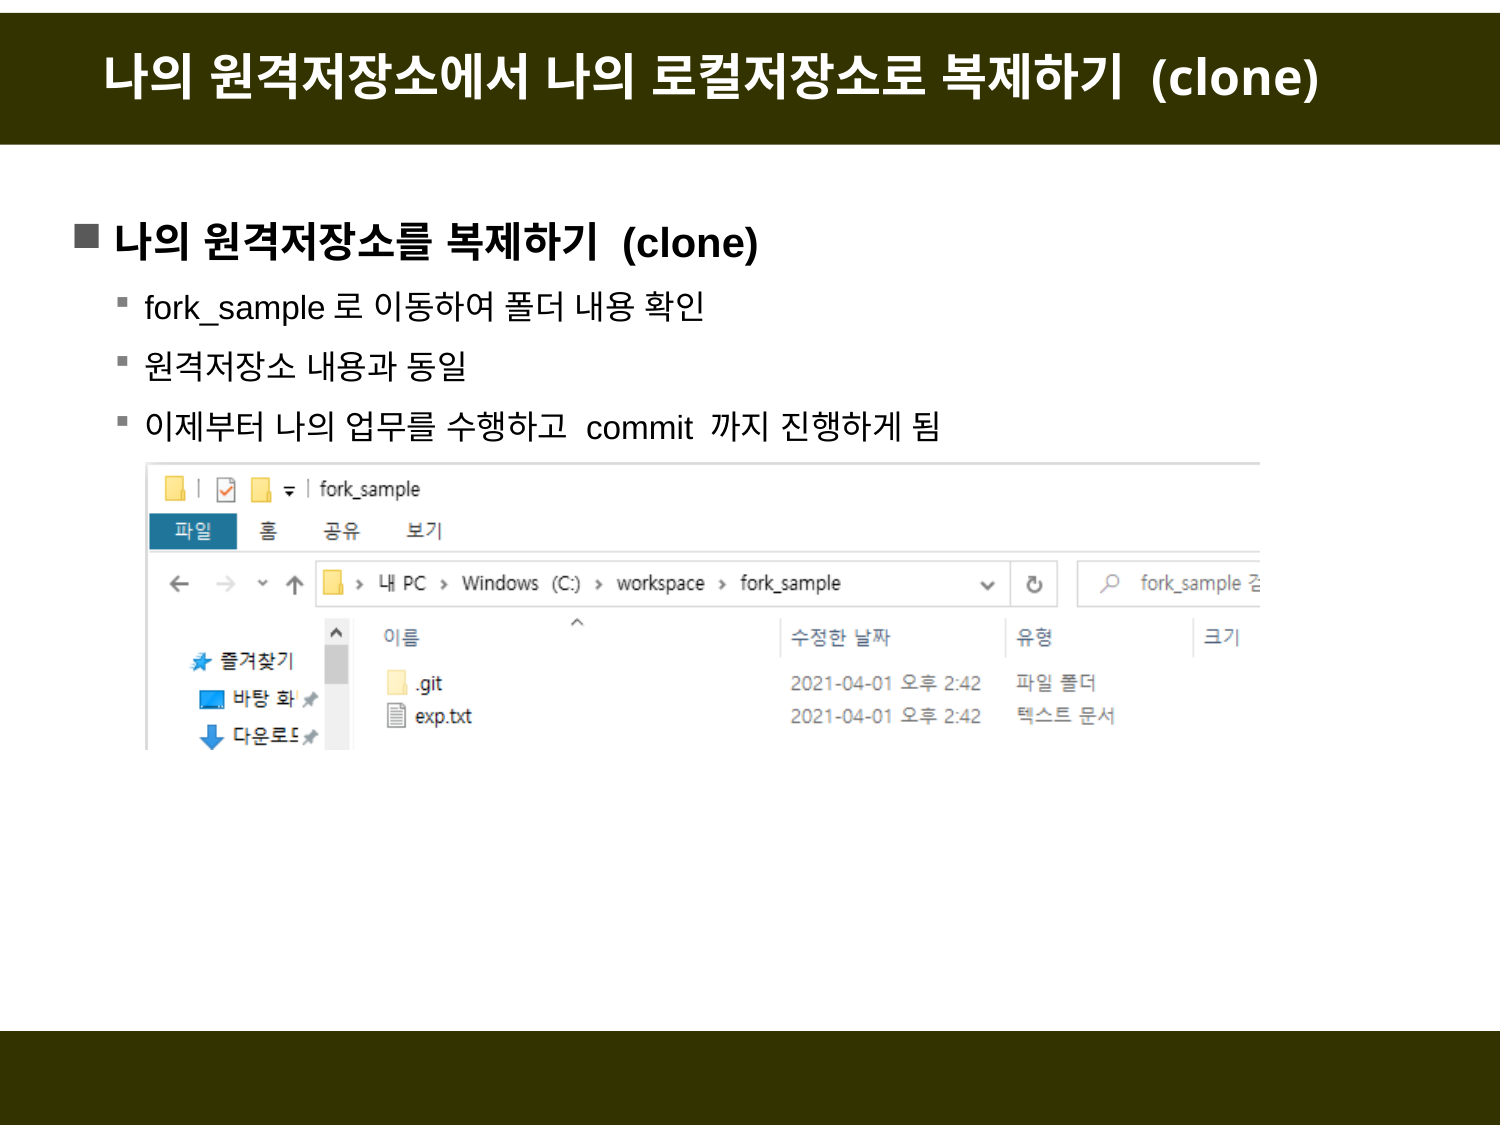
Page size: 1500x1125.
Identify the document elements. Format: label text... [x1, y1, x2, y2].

picture [145, 462, 1260, 750]
text_box 나의 원격저장소를 복제하기 (clone) fork_sample로 이동하여 폴더 내용 확인 원격저장소 내용과 동일 이제부터 나의 업무를 수행하고 commit 까지 진행하게 됨 [56, 183, 1474, 821]
title 나의 원격저장소에서 나의 로컬저장소로 복제하기 (clone) [88, 31, 1441, 126]
